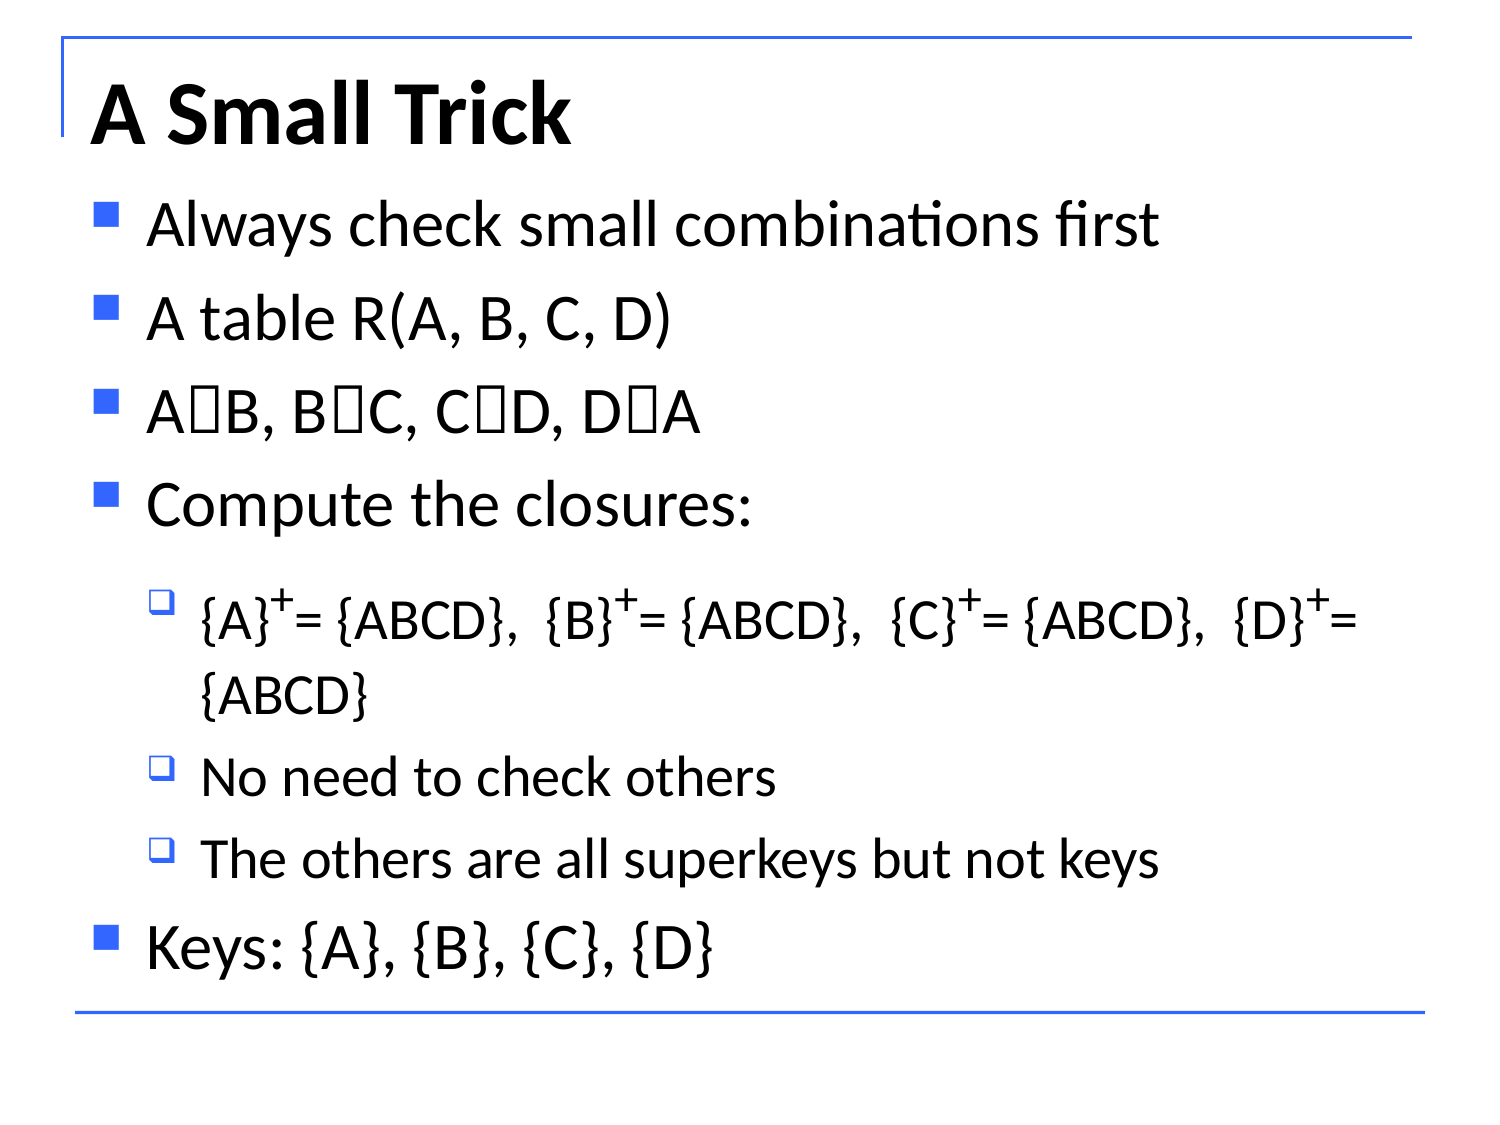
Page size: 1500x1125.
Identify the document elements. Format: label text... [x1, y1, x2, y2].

list Always check small combinations first A table R(A, B, C, D) AB, BC, CD, DA Compute the closures: {A}+= {ABCD}, {B}+= {ABCD}, {C}+= {ABCD}, {D}+= {ABCD} No need to check others The others are all superkeys but not keys Keys: {A}, {B}, {C}, {D} [74, 172, 1426, 1006]
title A Small Trick [74, 45, 1426, 172]
